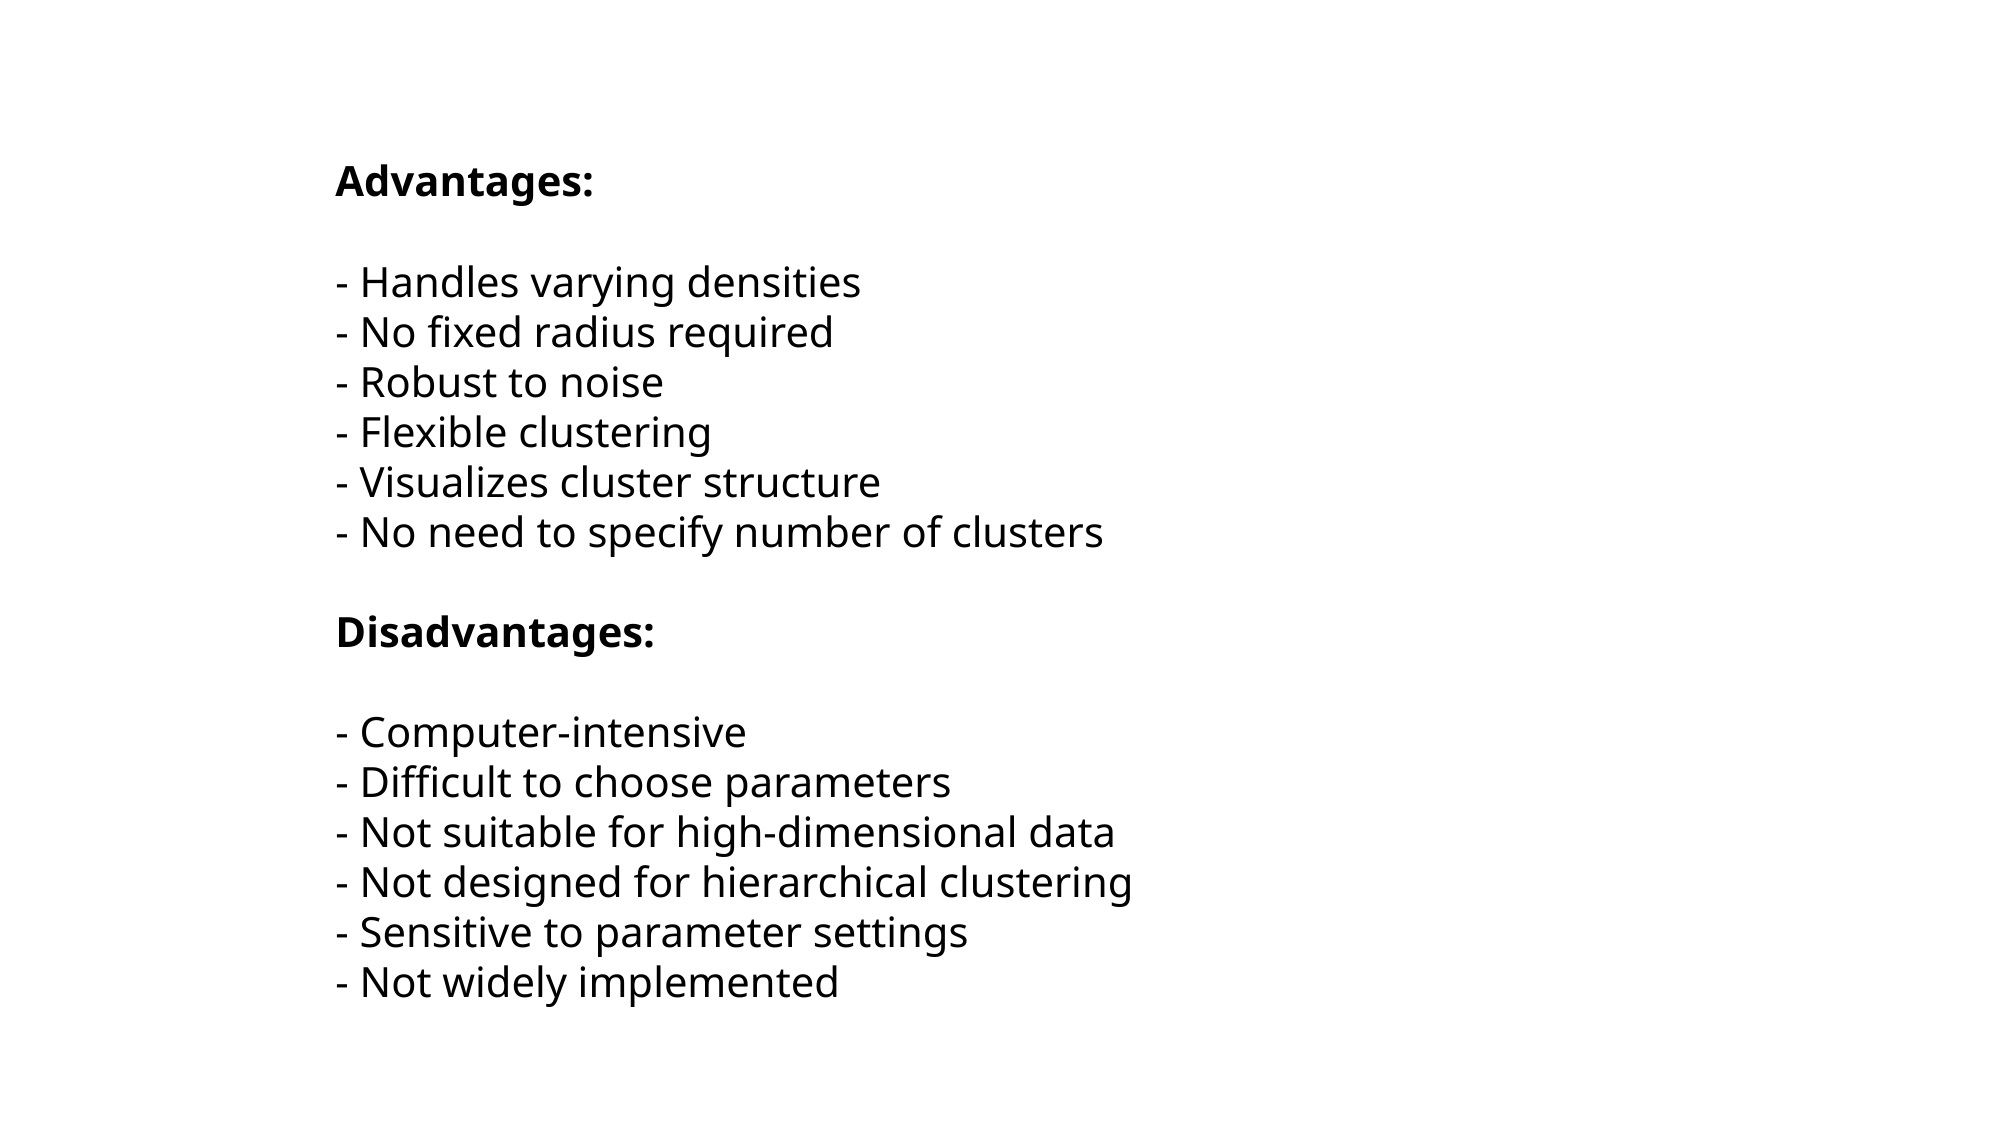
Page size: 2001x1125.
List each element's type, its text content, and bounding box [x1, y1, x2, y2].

text_box Advantages: - Handles varying densities - No fixed radius required - Robust to noise - Flexible clustering - Visualizes cluster structure - No need to specify number of clusters Disadvantages: - Computer-intensive - Difficult to choose parameters - Not suitable for high-dimensional data - Not designed for hierarchical clustering - Sensitive to parameter settings - Not widely implemented [320, 147, 1680, 1014]
